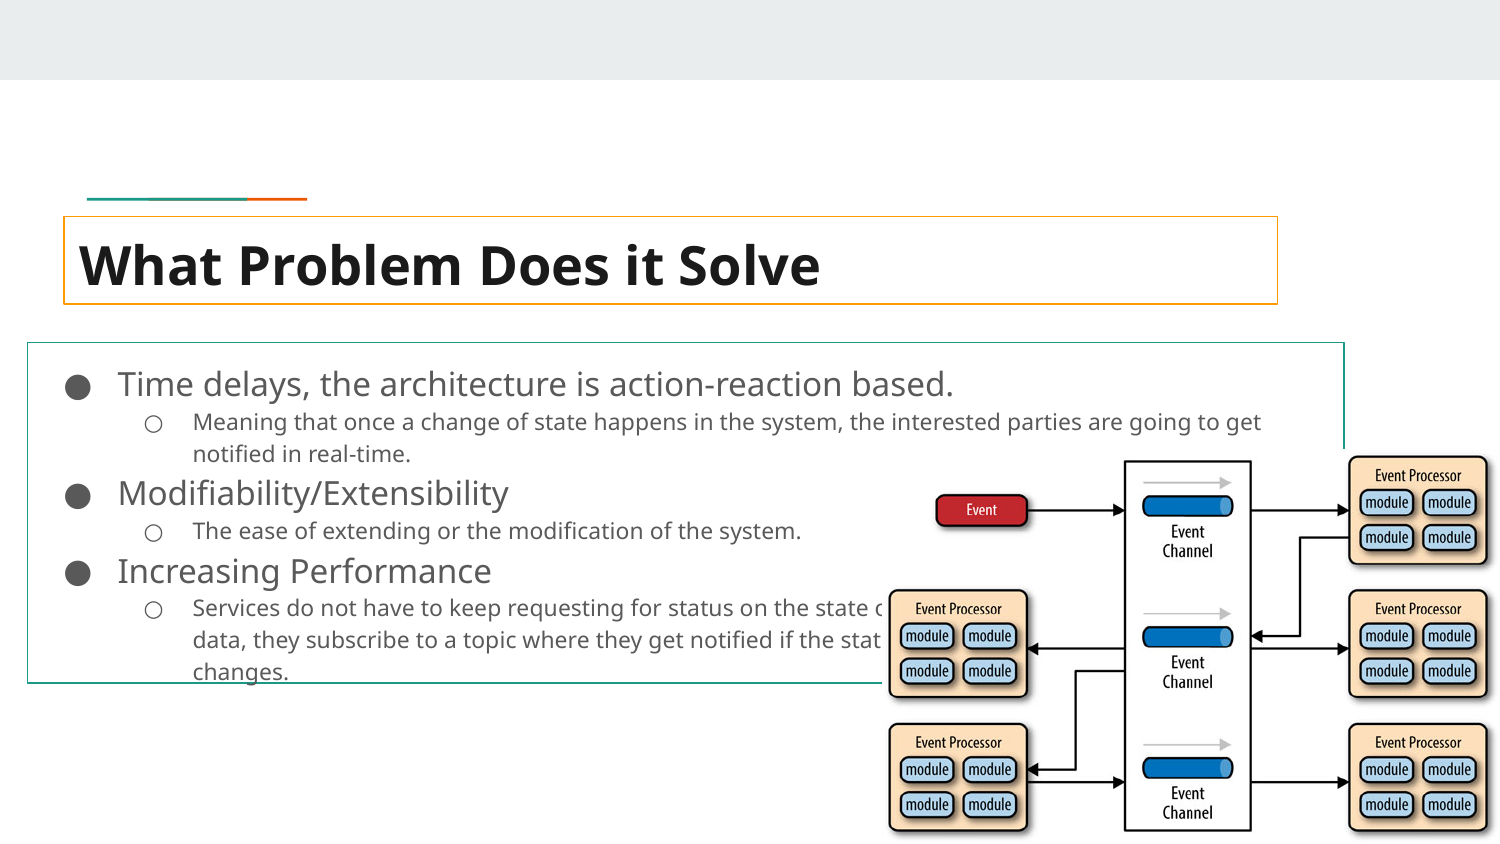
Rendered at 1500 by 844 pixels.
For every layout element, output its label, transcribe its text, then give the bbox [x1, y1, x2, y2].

title What Problem Does it Solve [64, 216, 1278, 305]
picture [882, 449, 1500, 844]
list Time delays, the architecture is action-reaction based. Meaning that once a change of state happens in the system, the interested parties are going to get notified in real-time. Modifiability/Extensibility The ease of extending or the modification of the system. Increasing Performance Services do not have to keep requesting for status on the state of data, they subscribe to a topic where they get notified if the state changes. [27, 342, 1345, 684]
